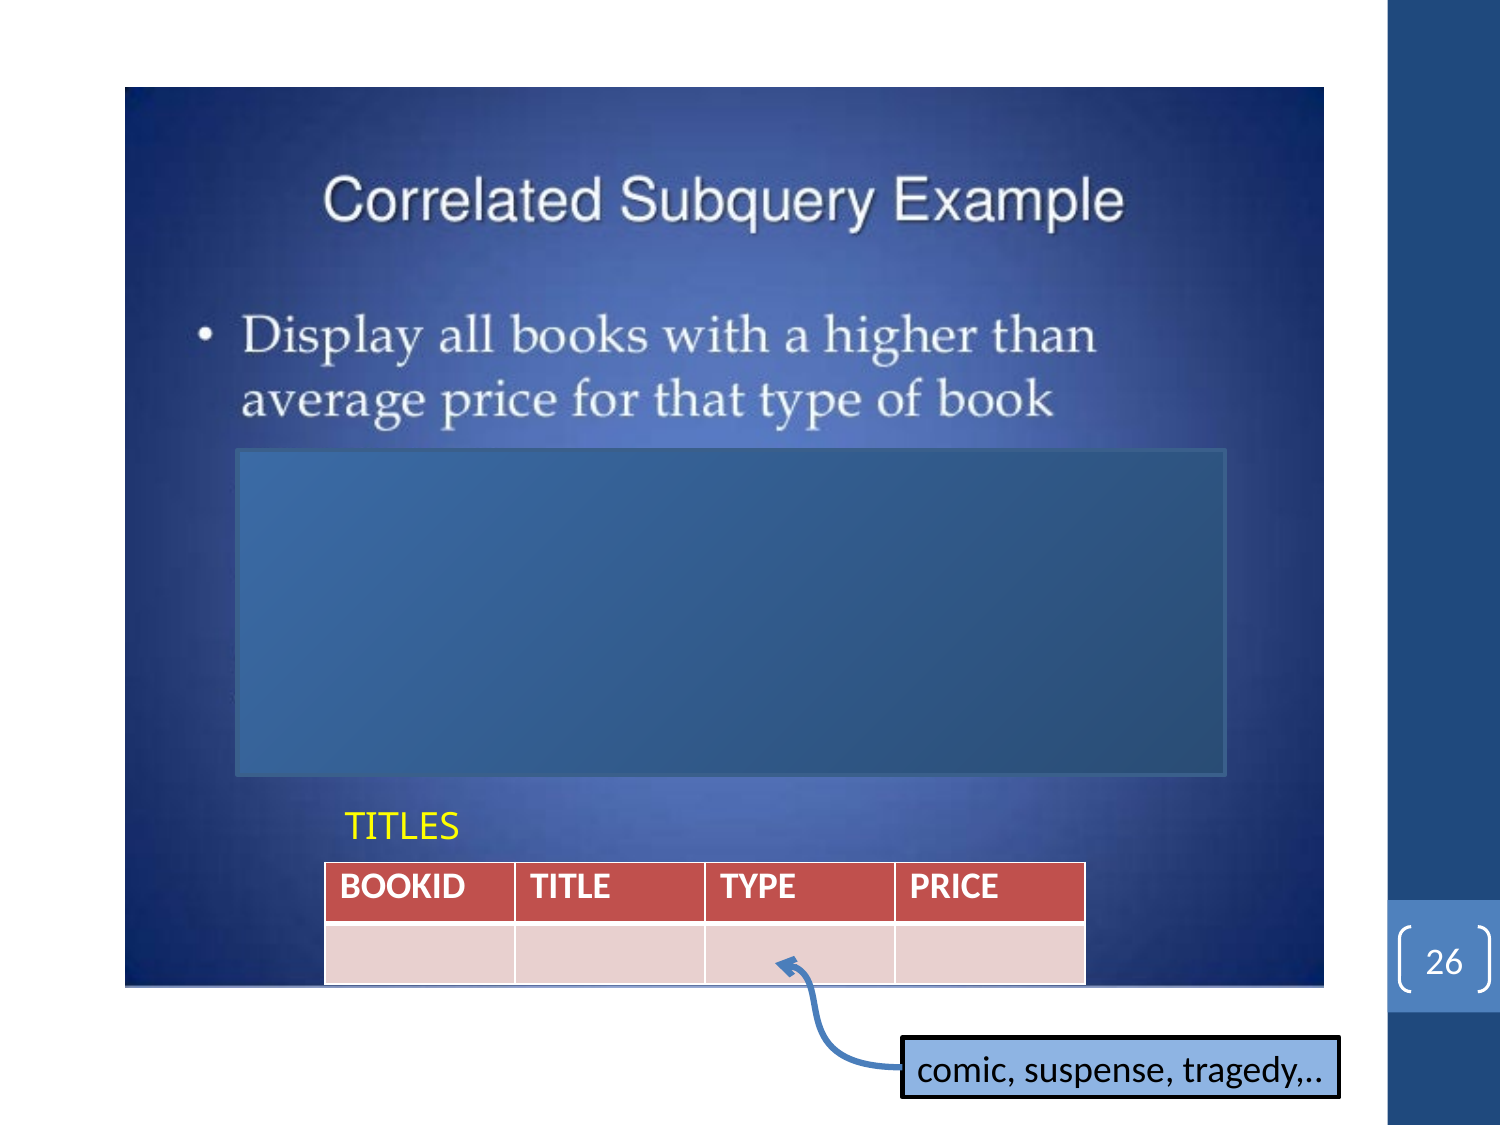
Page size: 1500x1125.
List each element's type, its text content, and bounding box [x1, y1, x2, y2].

picture [124, 87, 1324, 988]
text_box comic, suspense, tragedy,.. [902, 1037, 1340, 1098]
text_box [774, 962, 901, 1068]
slide_number 26 [1397, 925, 1492, 994]
